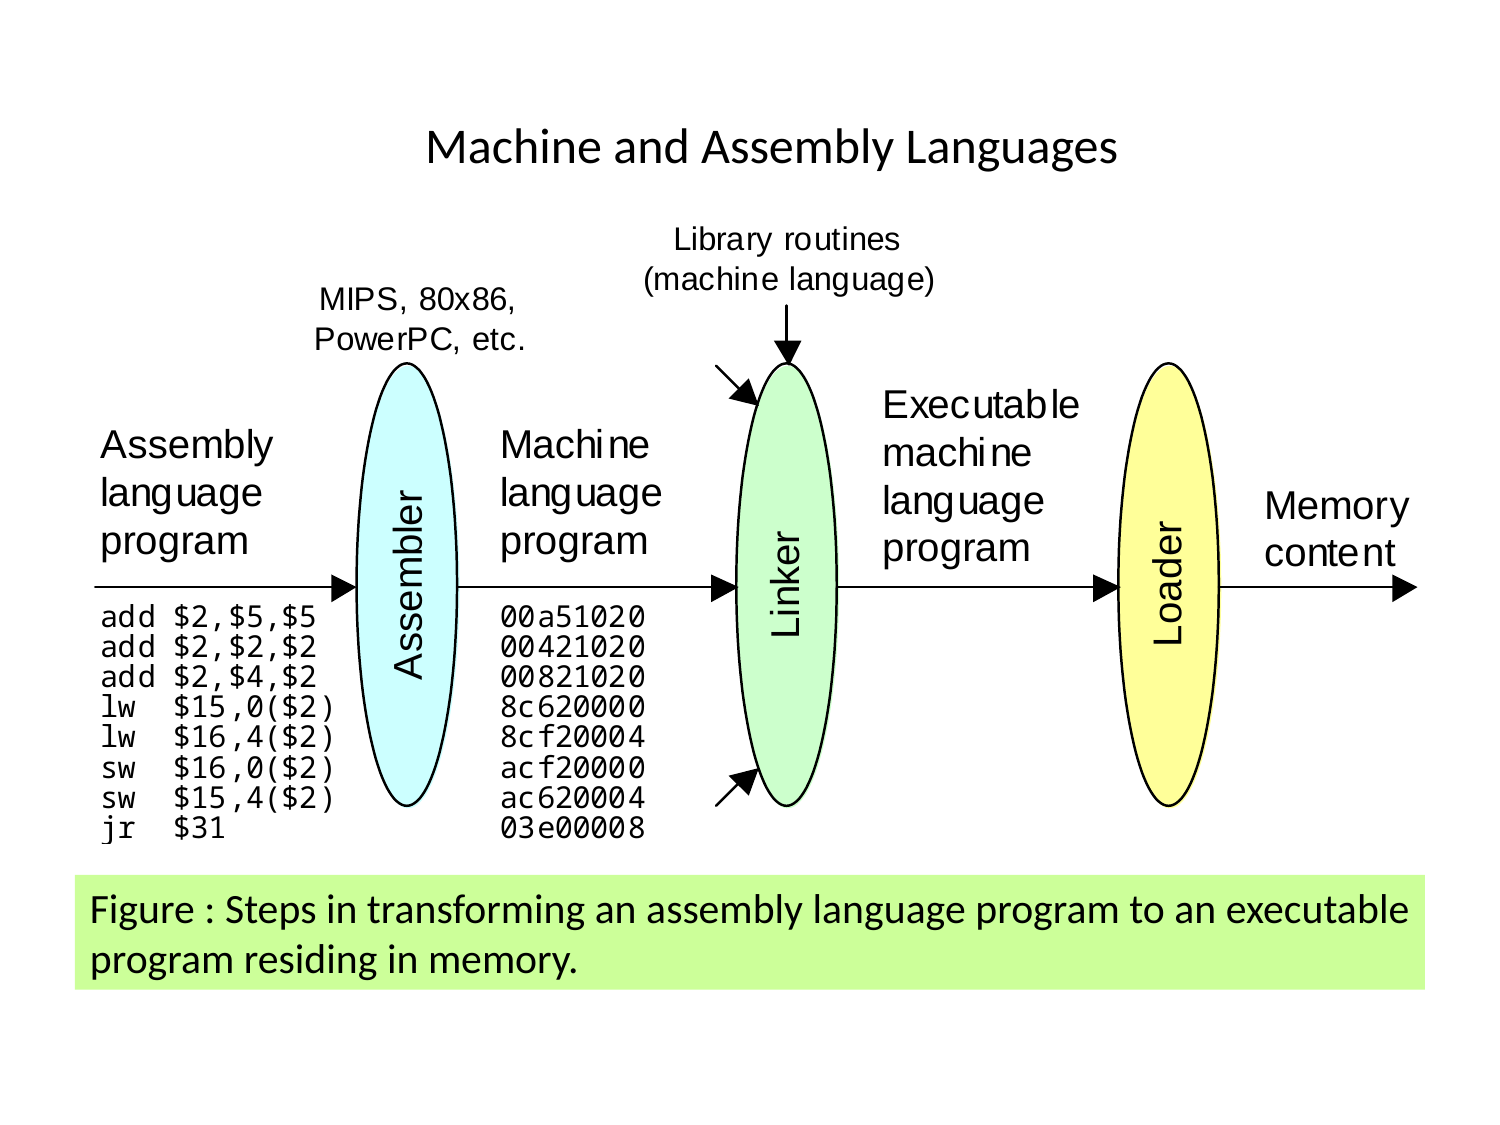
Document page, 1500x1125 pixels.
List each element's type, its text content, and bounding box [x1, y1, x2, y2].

title Machine and Assembly Languages [62, 62, 1425, 225]
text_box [74, 224, 1426, 844]
text_box Figure : Steps in transforming an assembly language program to an executable program residing in memory. [74, 874, 1425, 990]
